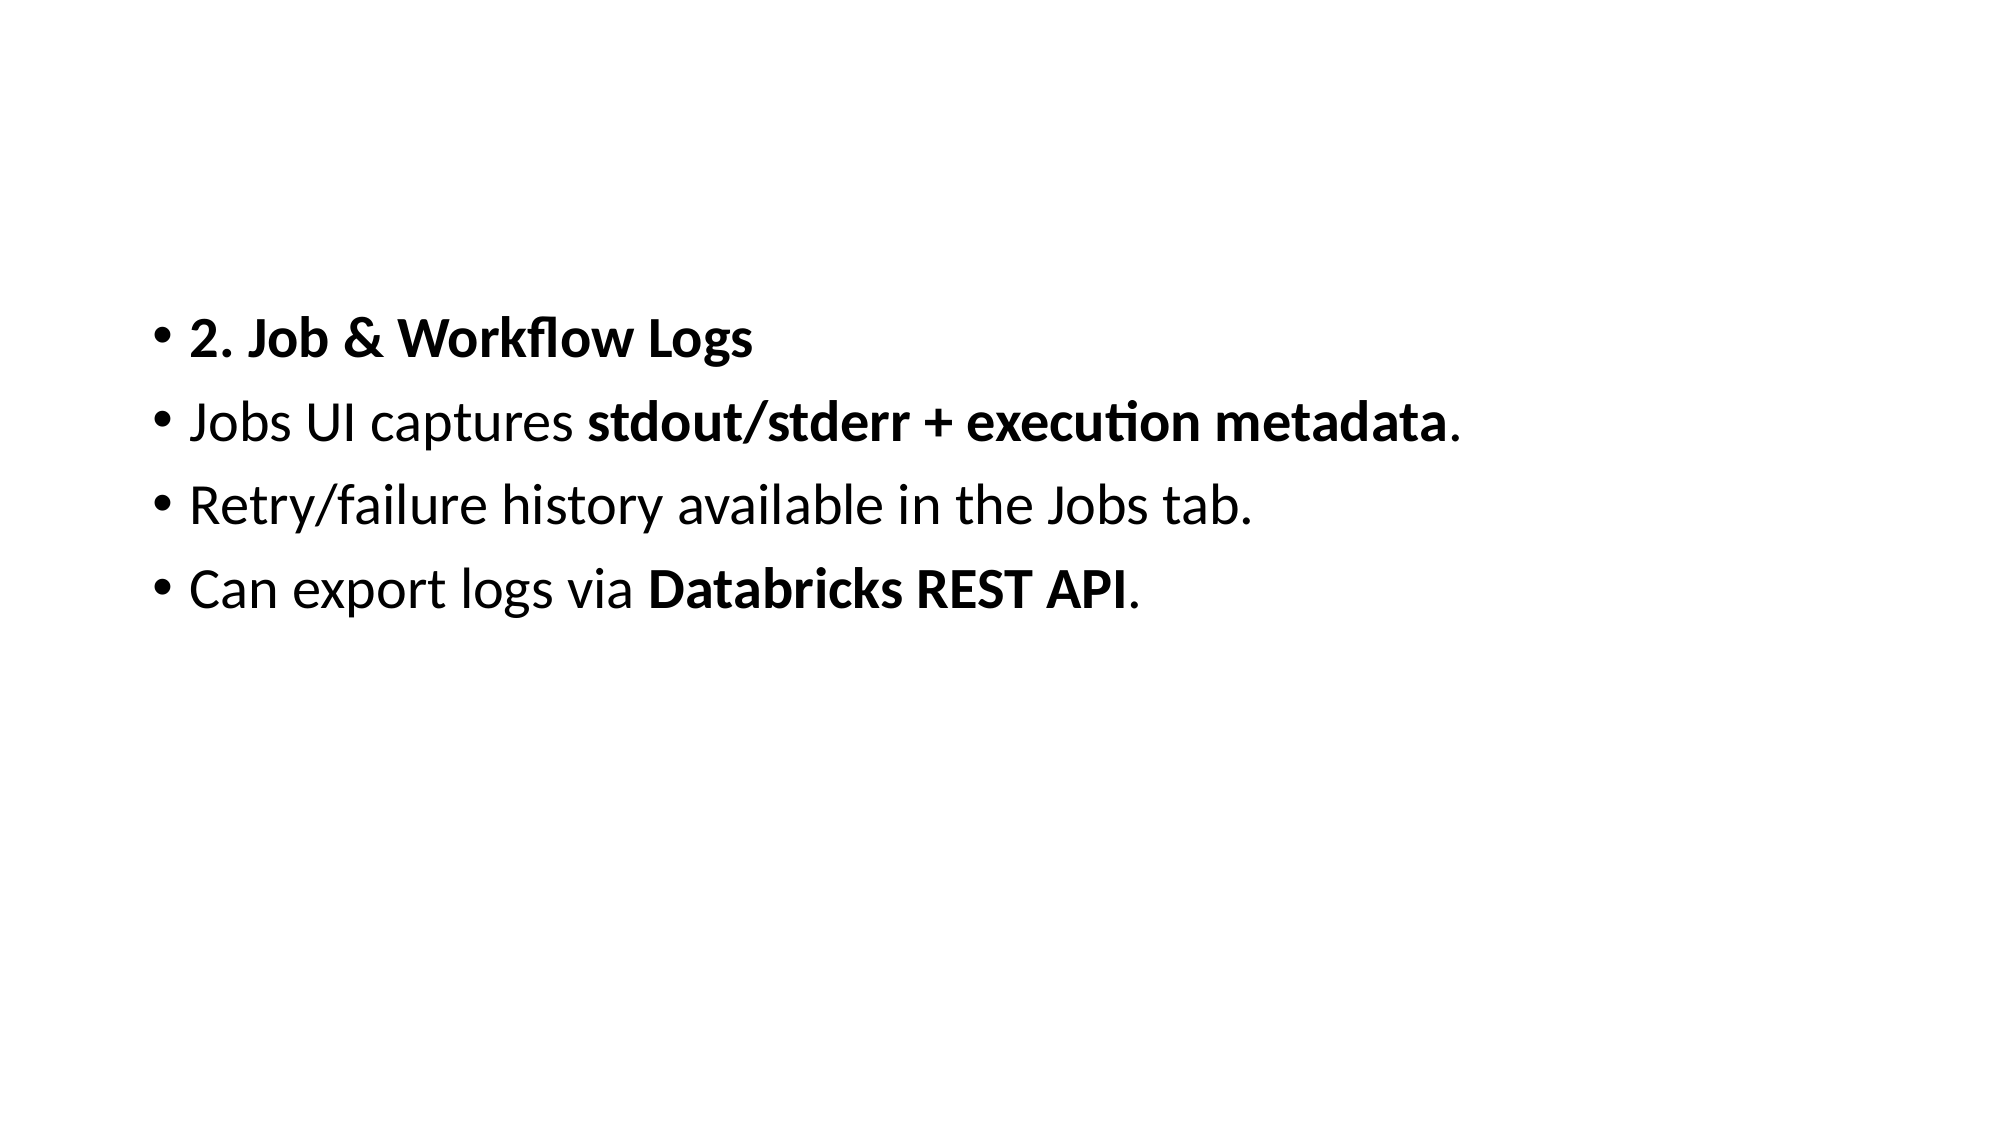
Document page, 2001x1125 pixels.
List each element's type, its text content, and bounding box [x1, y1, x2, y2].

list 2. Job & Workflow Logs Jobs UI captures stdout/stderr + execution metadata. Retry/failure history available in the Jobs tab. Can export logs via Databricks REST API. [137, 299, 1863, 1014]
